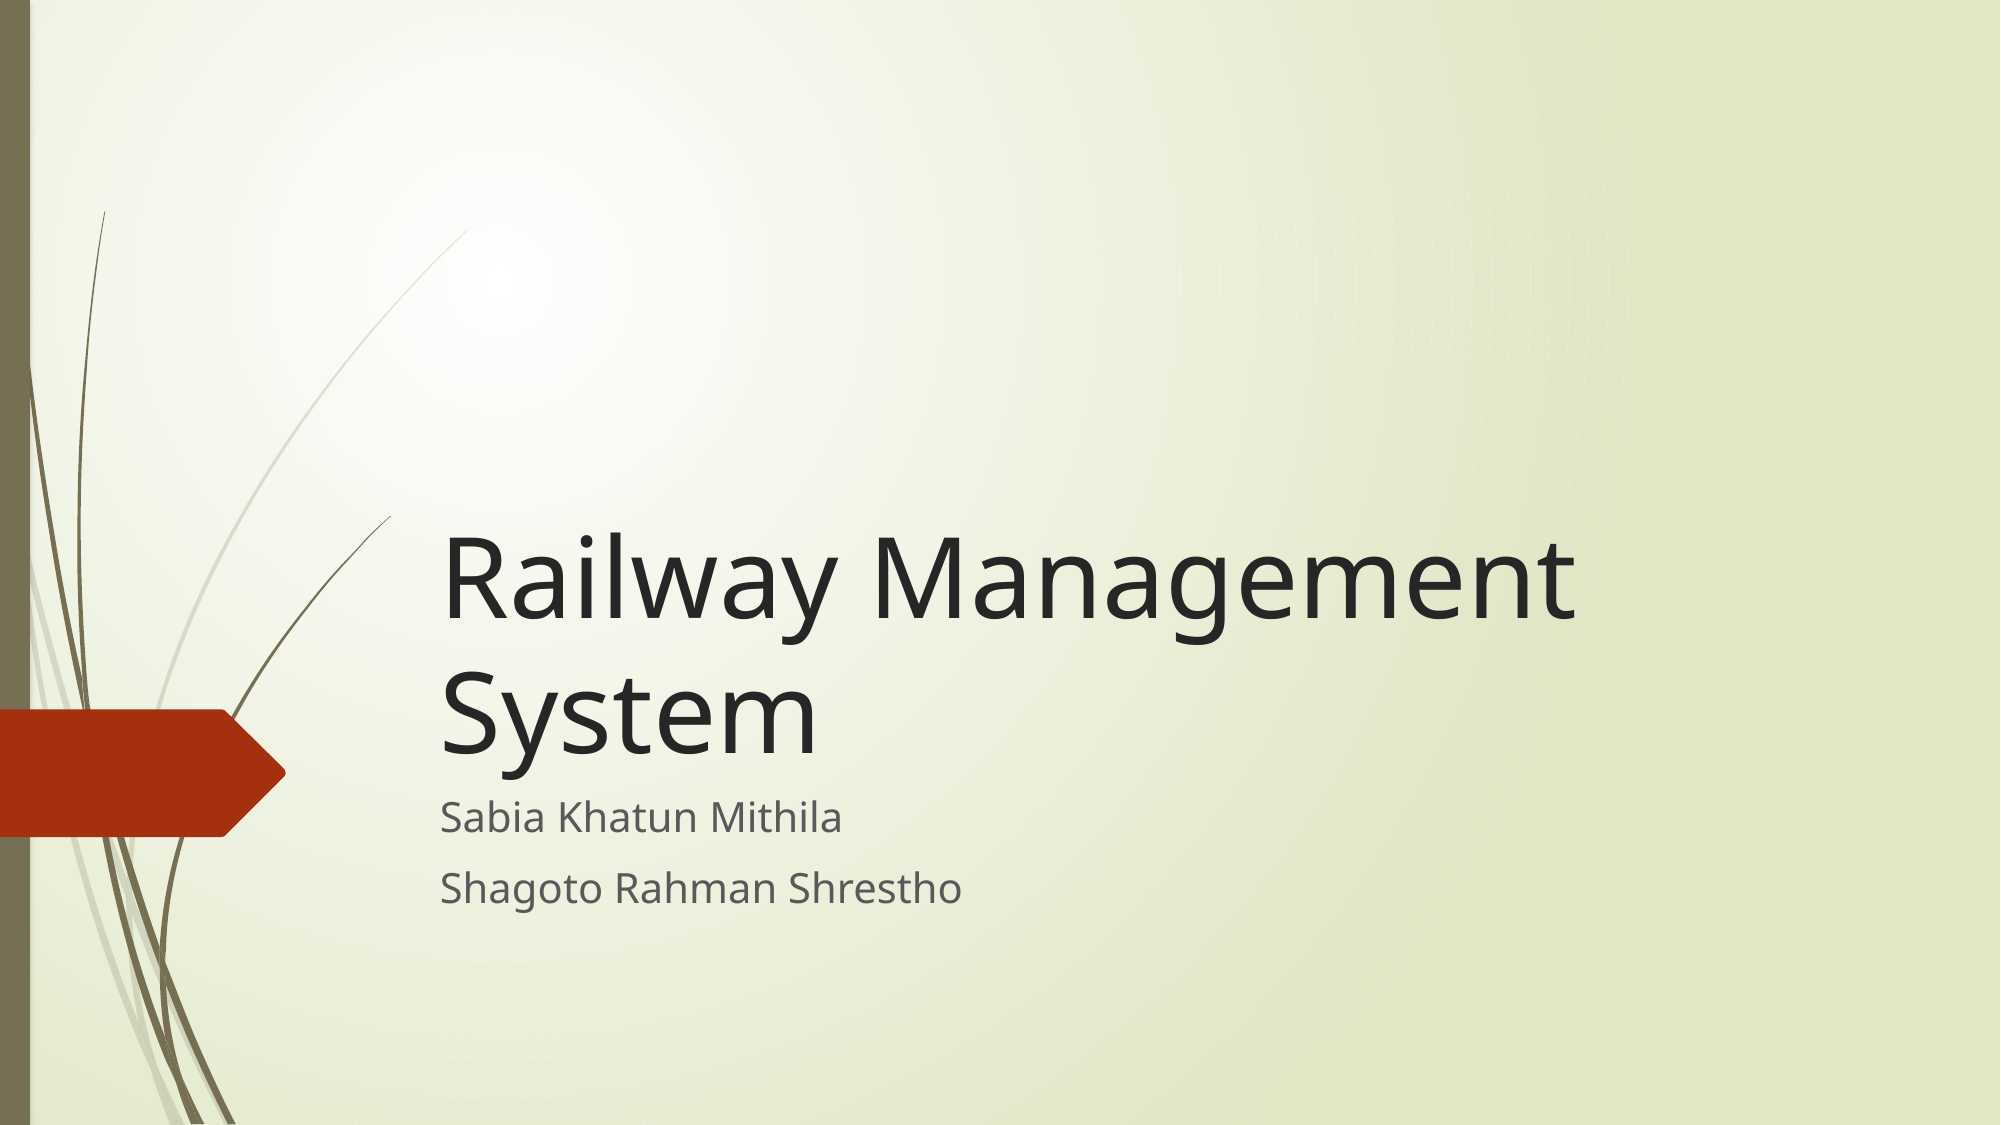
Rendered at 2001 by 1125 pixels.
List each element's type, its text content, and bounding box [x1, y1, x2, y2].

title Railway Management System [424, 412, 1888, 783]
subtitle Sabia Khatun Mithila Shagoto Rahman Shrestho [424, 783, 1888, 969]
